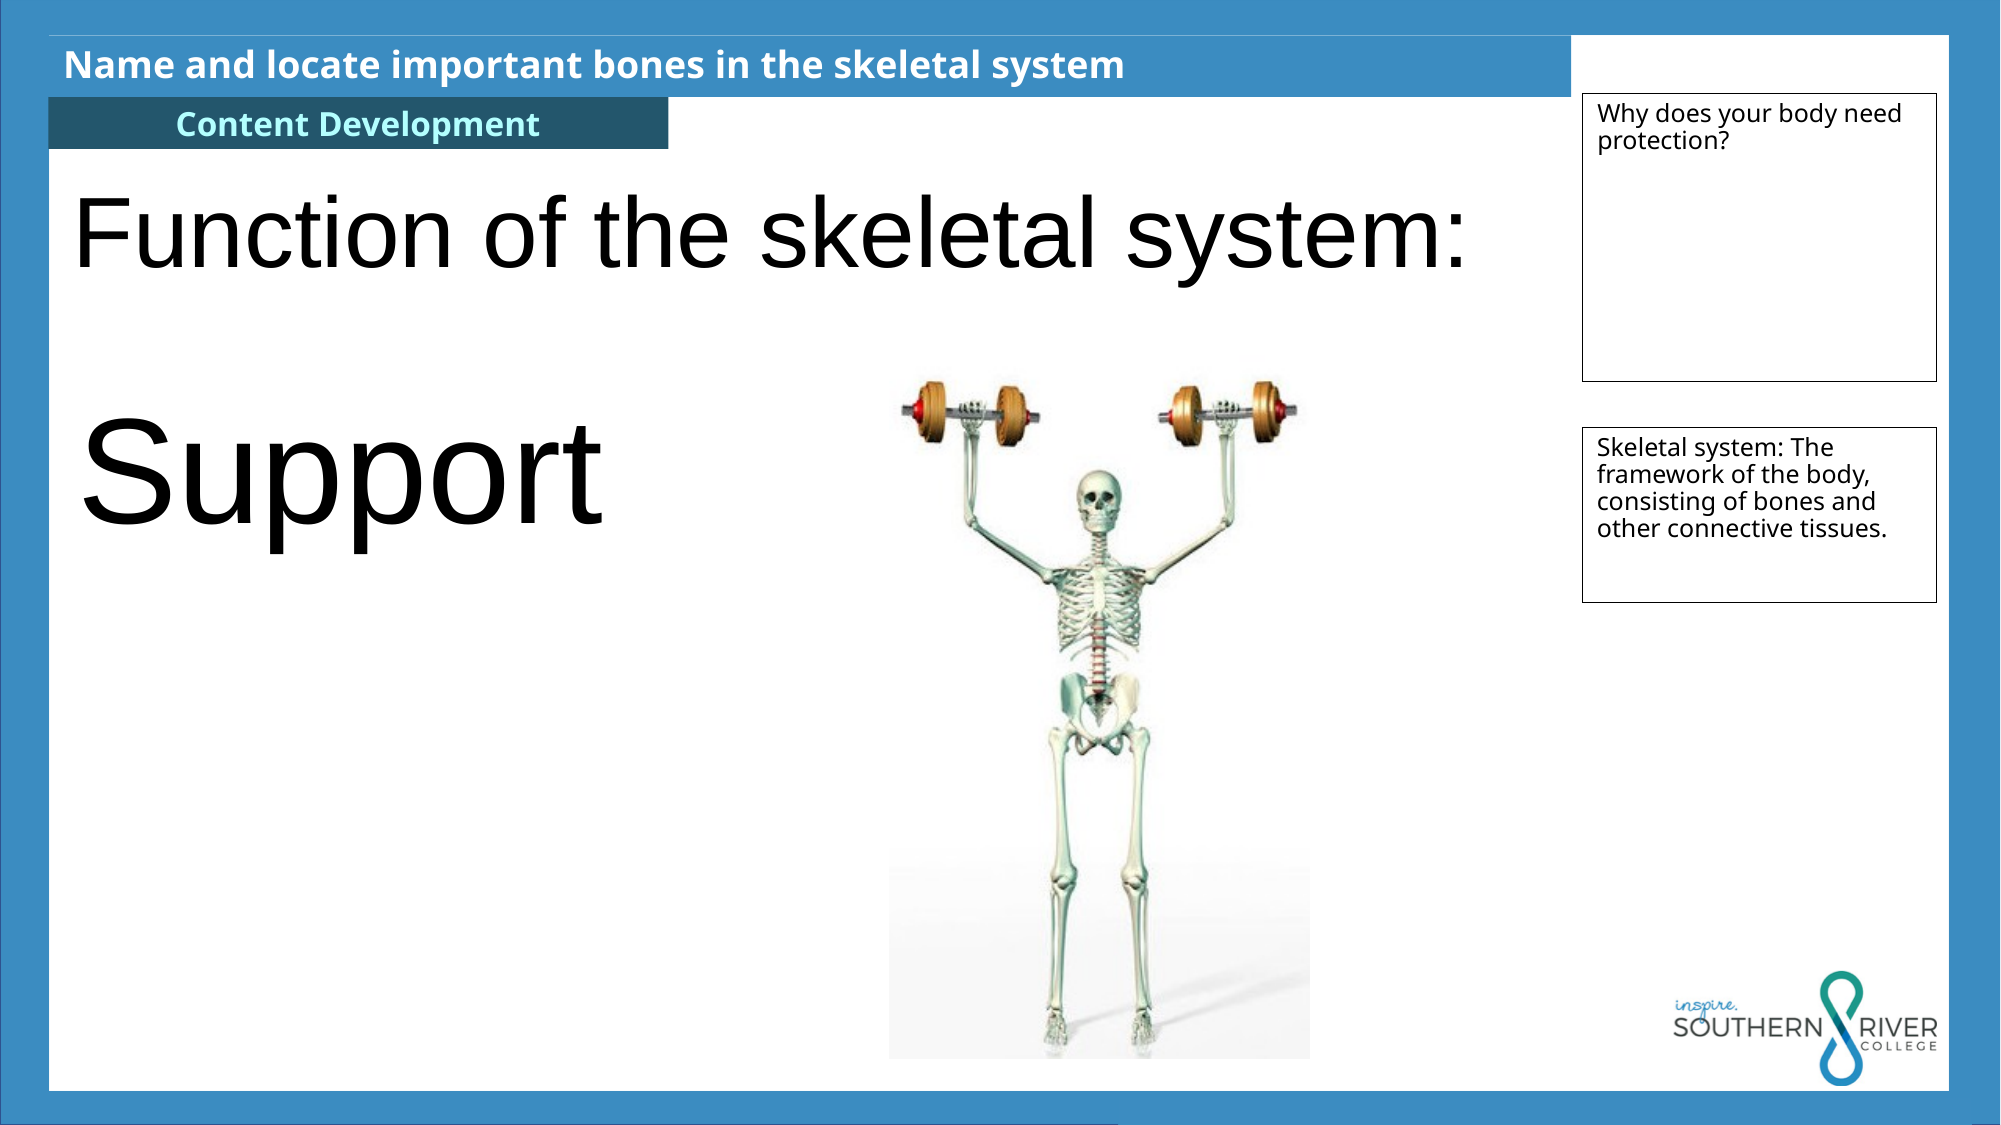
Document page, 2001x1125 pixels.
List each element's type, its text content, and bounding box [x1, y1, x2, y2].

list Name and locate important bones in the skeletal system [48, 35, 1572, 97]
text_box Support [63, 366, 619, 561]
list Why does your body need protection? [1582, 93, 1937, 382]
list Skeletal system: The framework of the body, consisting of bones and other connective tissues. [1582, 427, 1937, 603]
text_box Function of the skeletal system: [57, 159, 1514, 295]
picture [0, 0, 2001, 1125]
